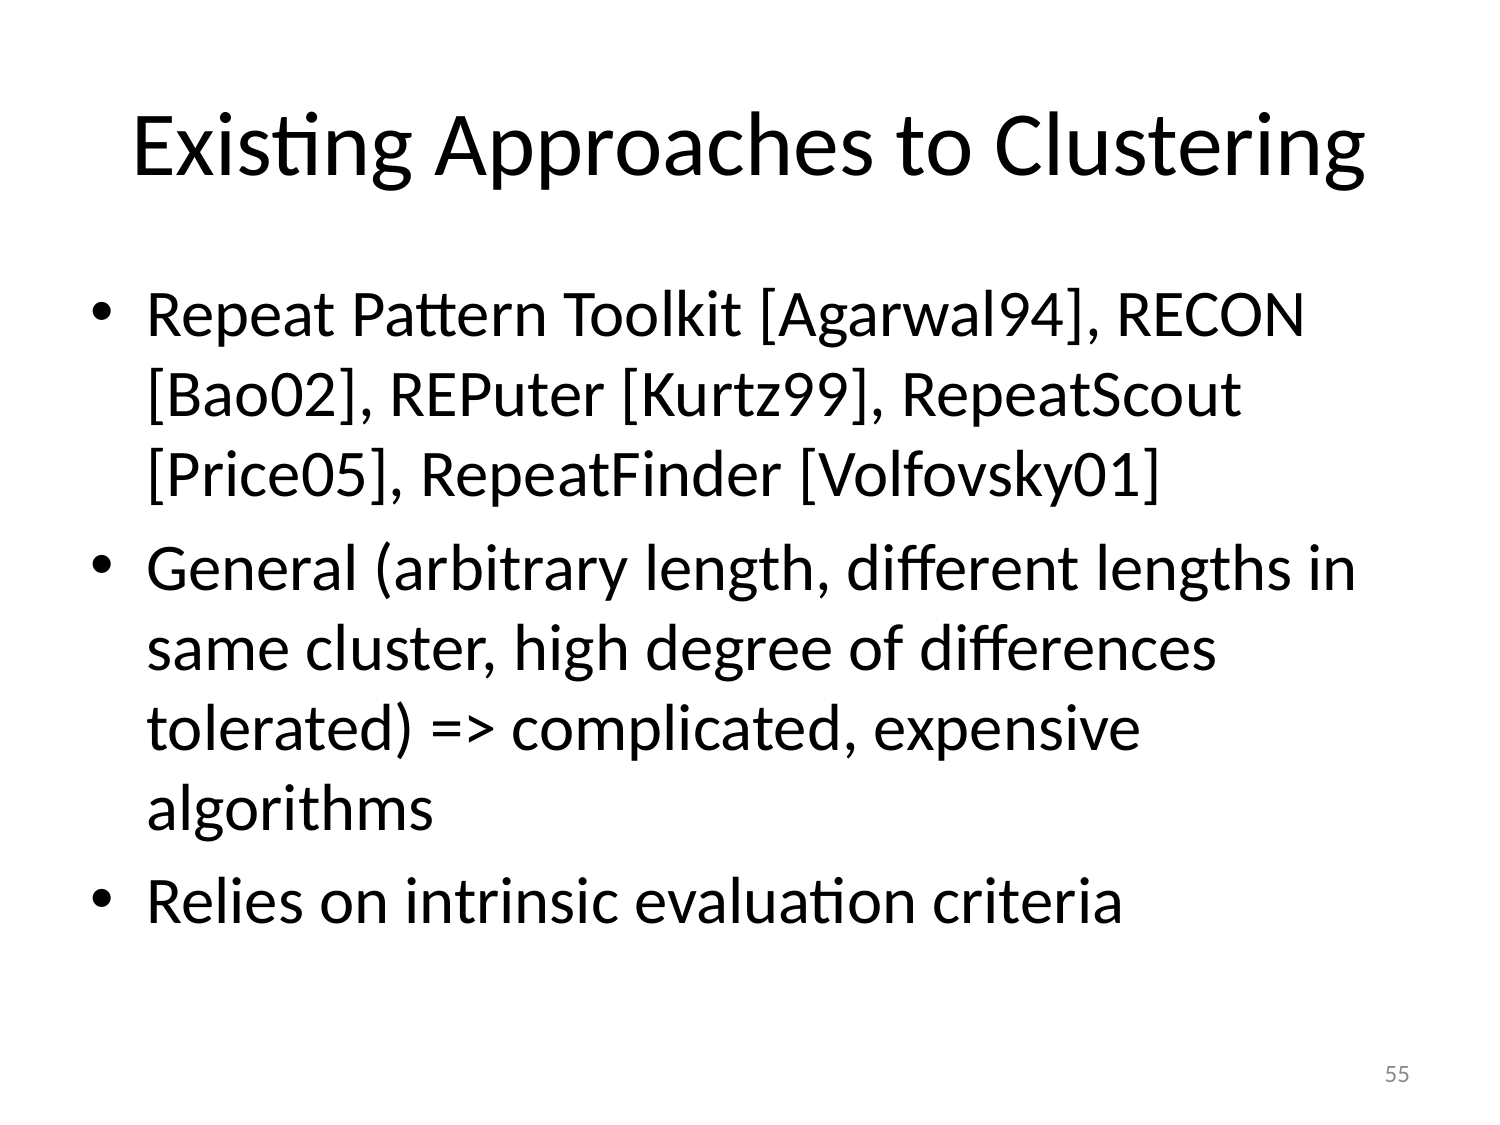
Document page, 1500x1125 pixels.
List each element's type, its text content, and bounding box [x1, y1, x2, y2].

title Existing Approaches to Clustering [75, 45, 1425, 233]
list Repeat Pattern Toolkit [Agarwal94], RECON [Bao02], REPuter [Kurtz99], RepeatScout [Price05], RepeatFinder [Volfovsky01] General (arbitrary length, different lengths in same cluster, high degree of differences tolerated) => complicated, expensive algorithms Relies on intrinsic evaluation criteria [75, 262, 1425, 1005]
slide_number 54 [1074, 1042, 1425, 1103]
